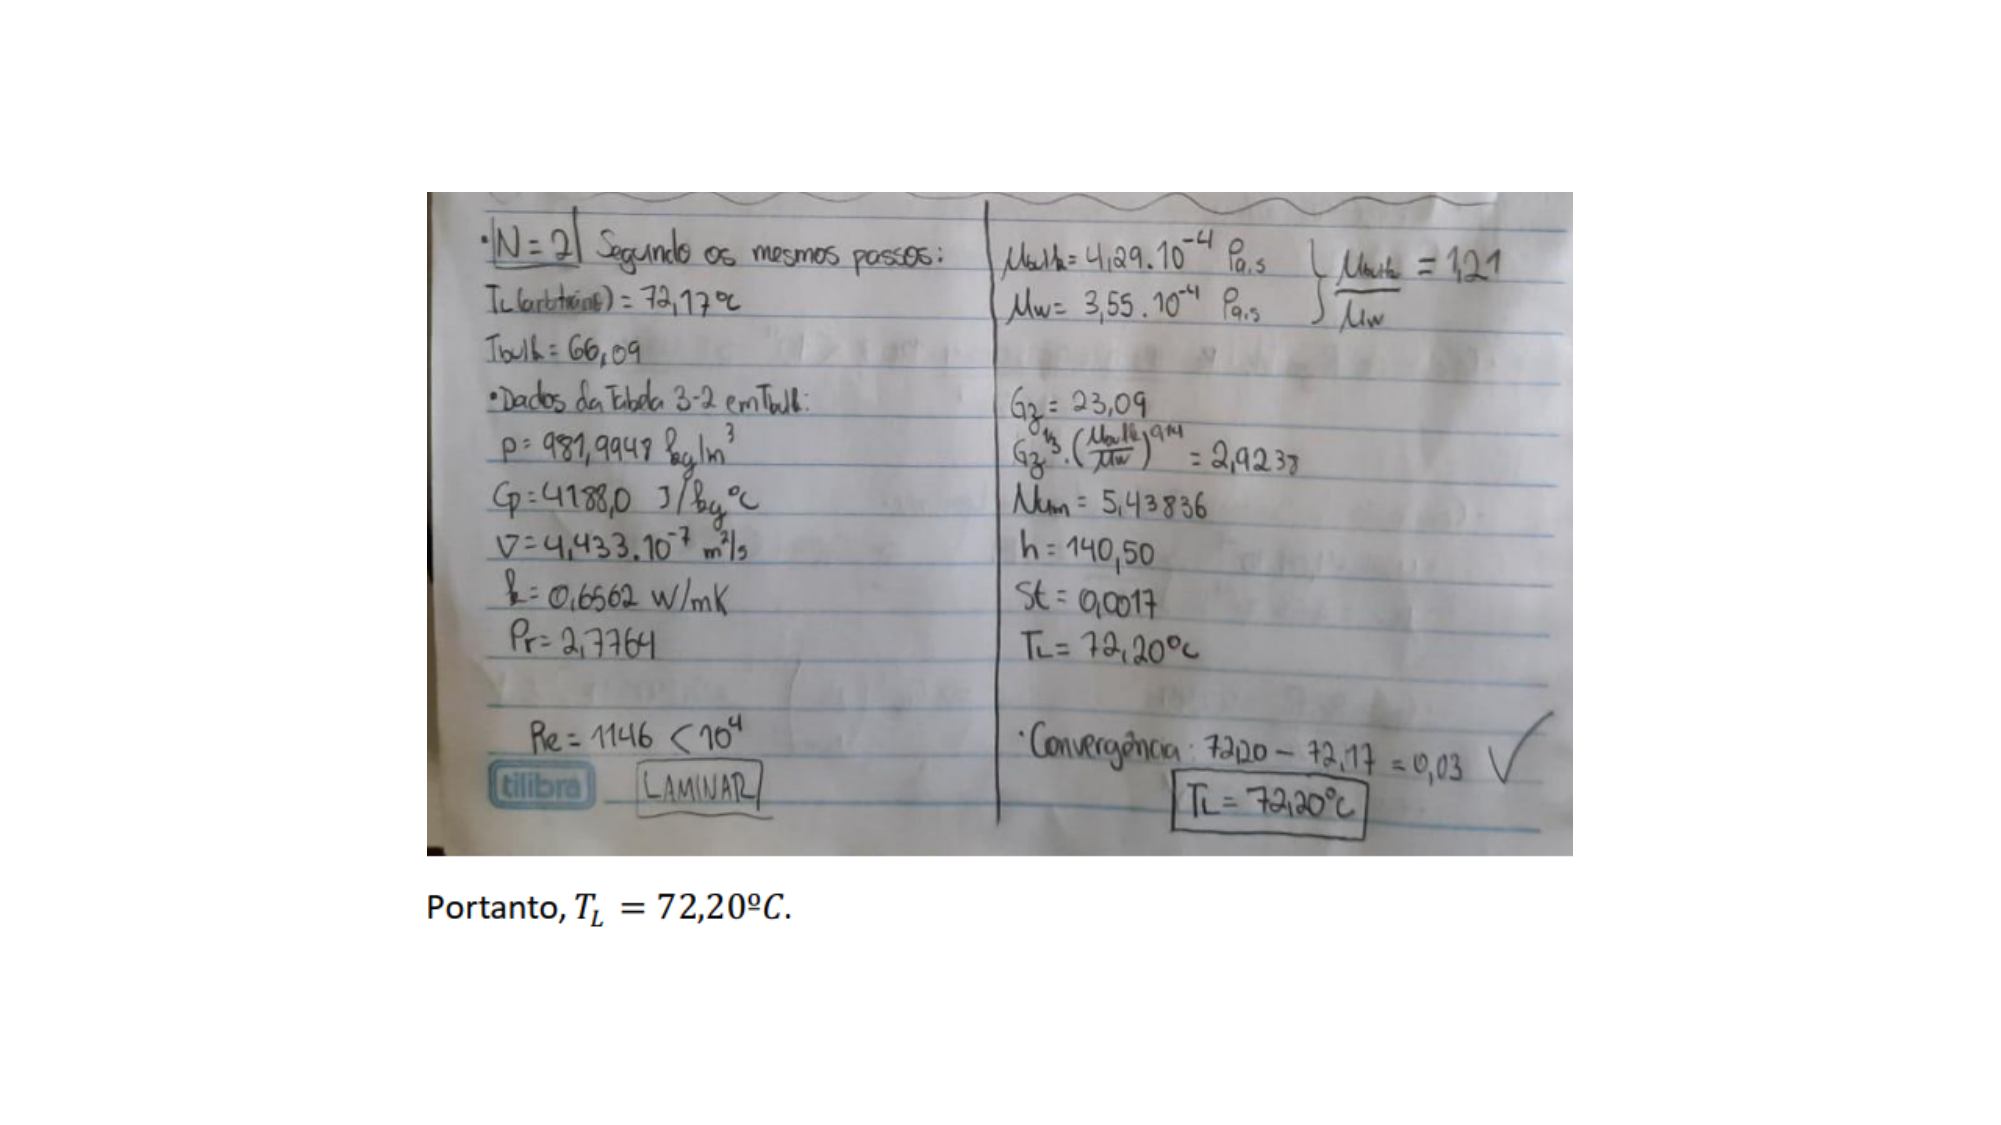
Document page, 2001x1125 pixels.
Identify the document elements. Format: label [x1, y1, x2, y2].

picture [427, 192, 1573, 933]
